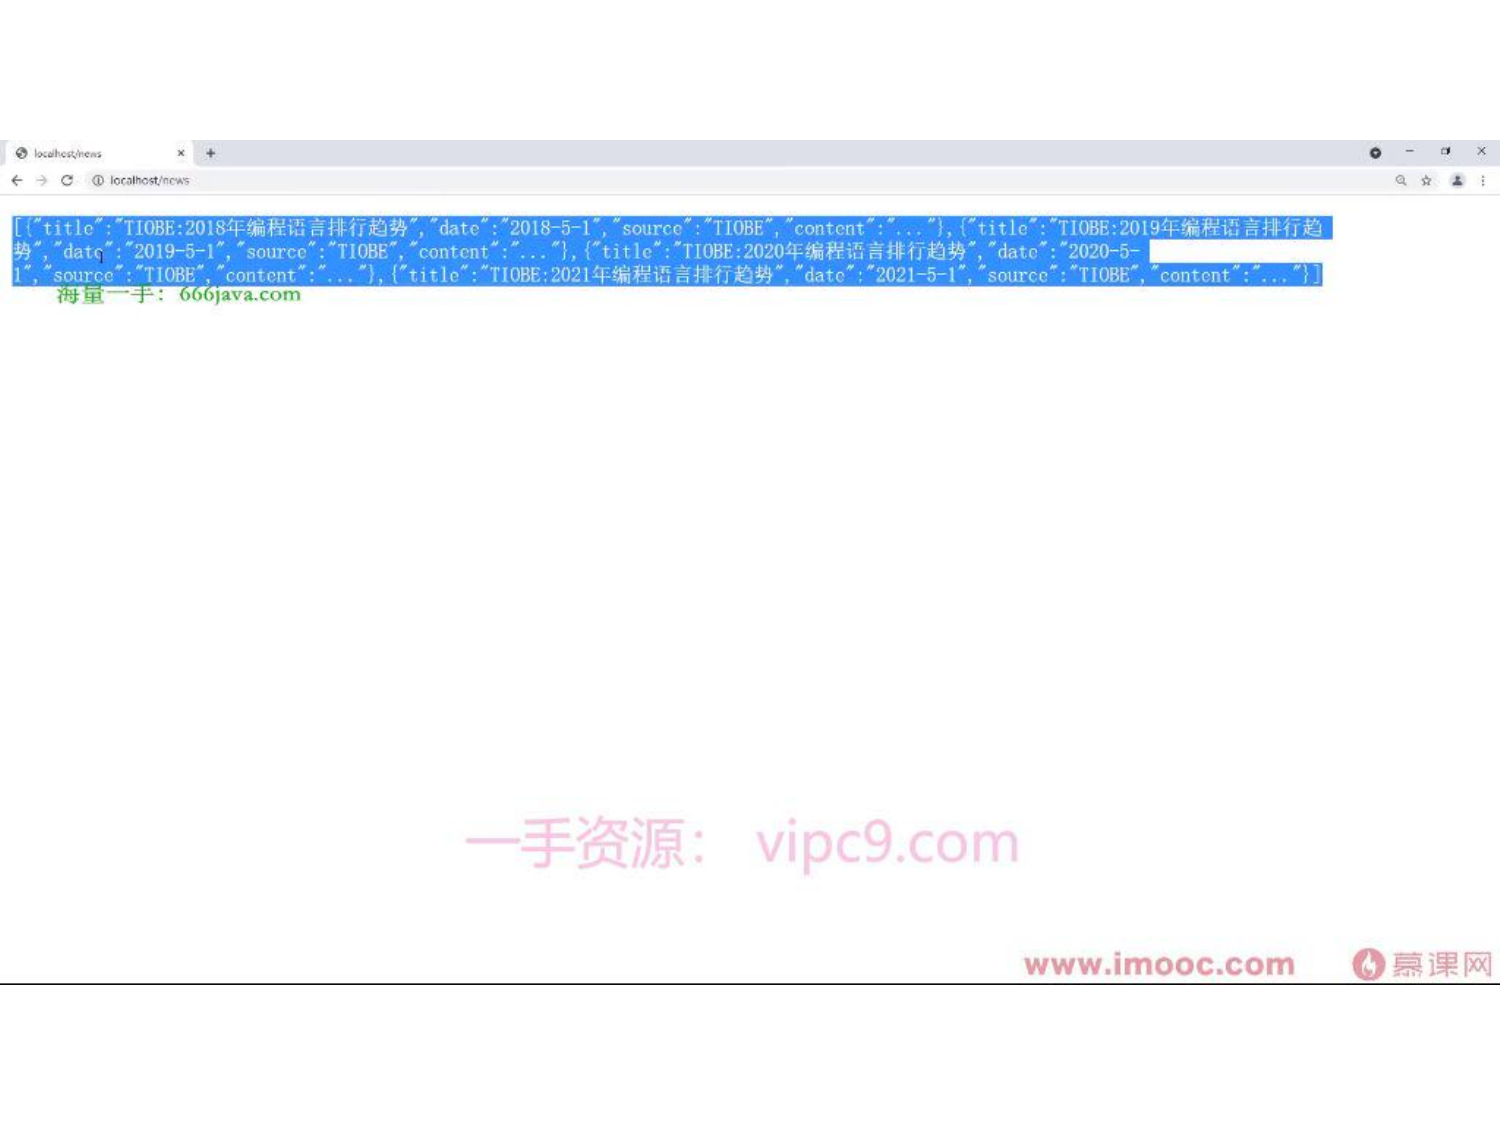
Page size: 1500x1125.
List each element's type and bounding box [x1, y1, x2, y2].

picture [0, 140, 1500, 985]
